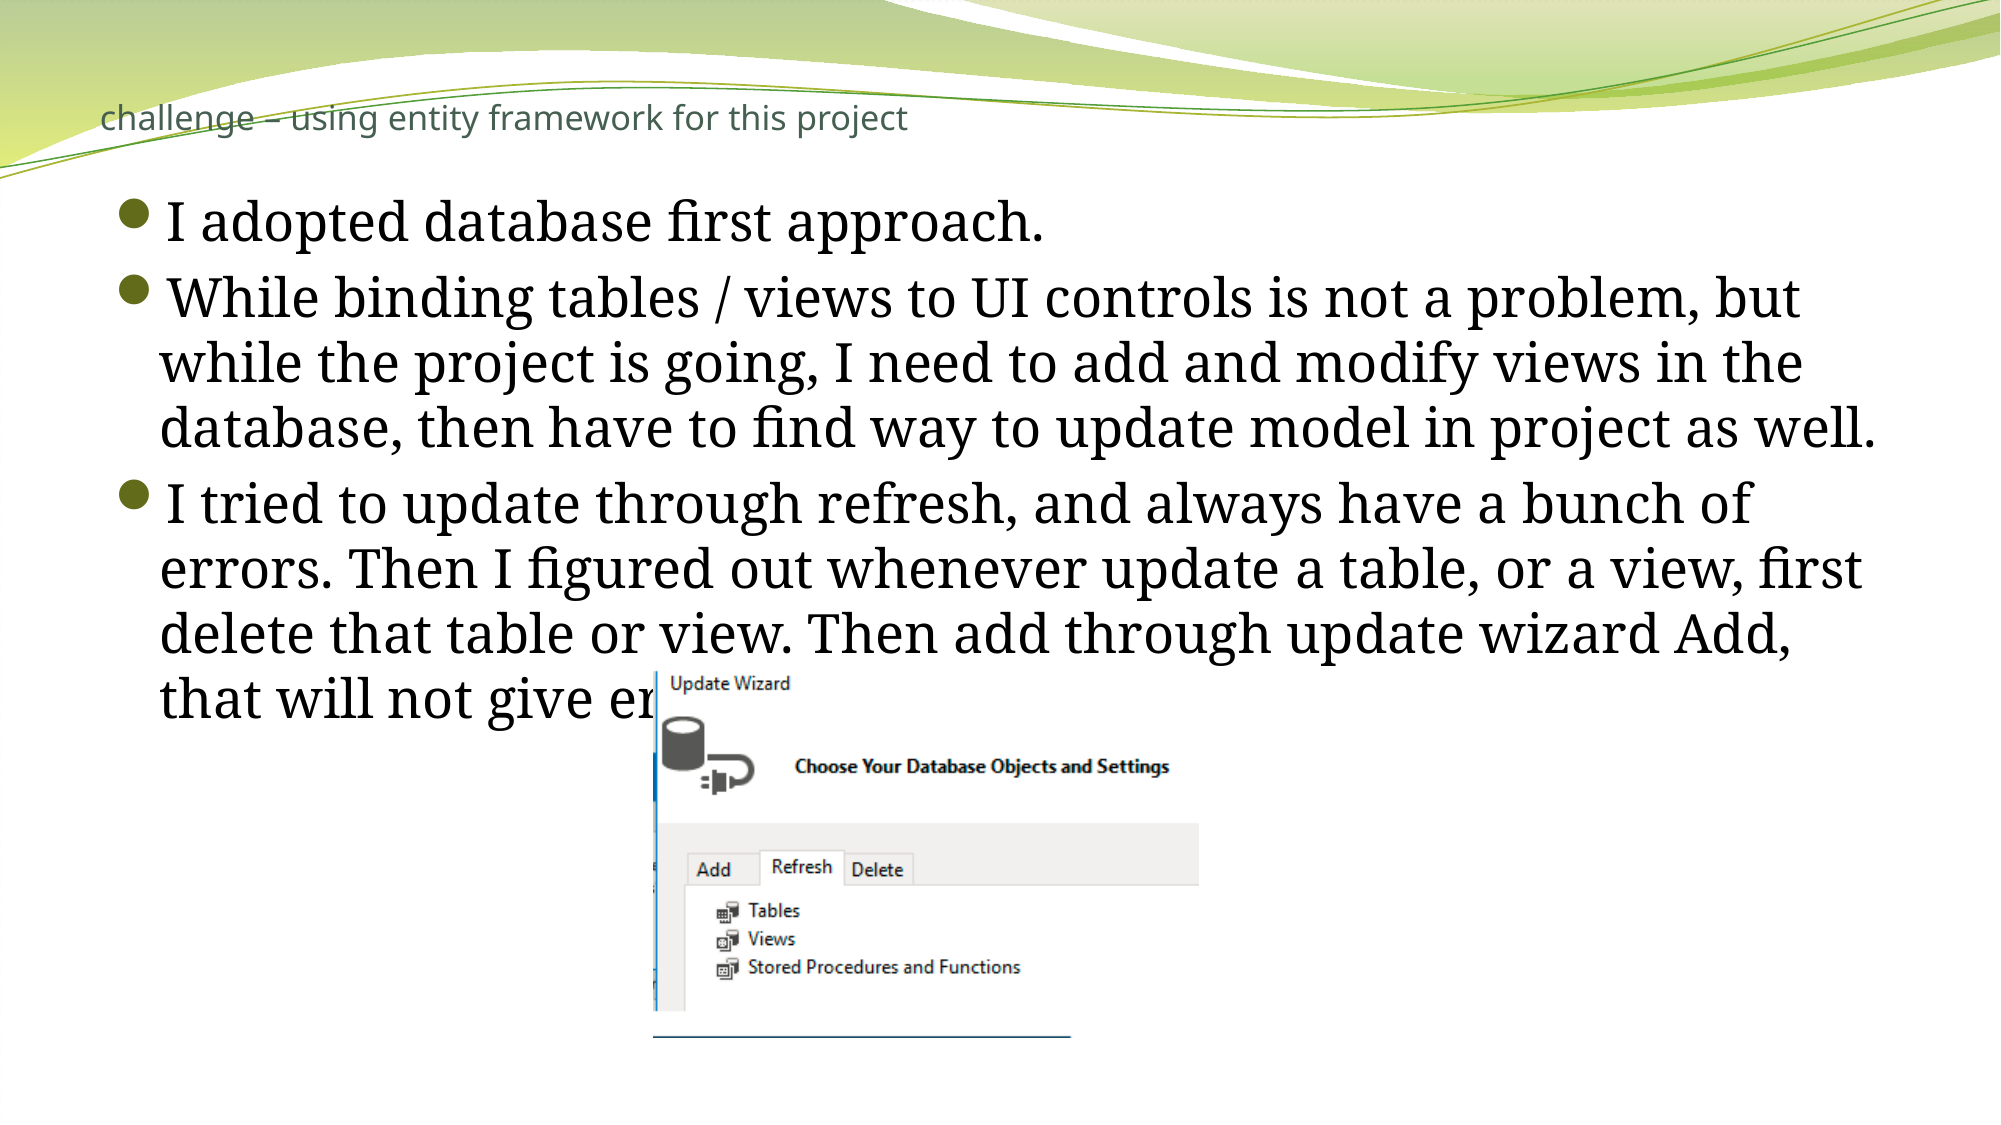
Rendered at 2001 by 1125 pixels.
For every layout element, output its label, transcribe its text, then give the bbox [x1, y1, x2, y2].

picture [653, 662, 1199, 1038]
title challenge – using entity framework for this project [99, 37, 1900, 138]
list I adopted database first approach. While binding tables / views to UI controls is not a problem, but while the project is going, I need to add and modify views in the database, then have to find way to update model in project as well. I tried to update through refresh, and always have a bunch of errors. Then I figured out whenever update a table, or a view, first delete that table or view. Then add through update wizard Add, that will not give error for mapping. [99, 180, 1900, 1038]
